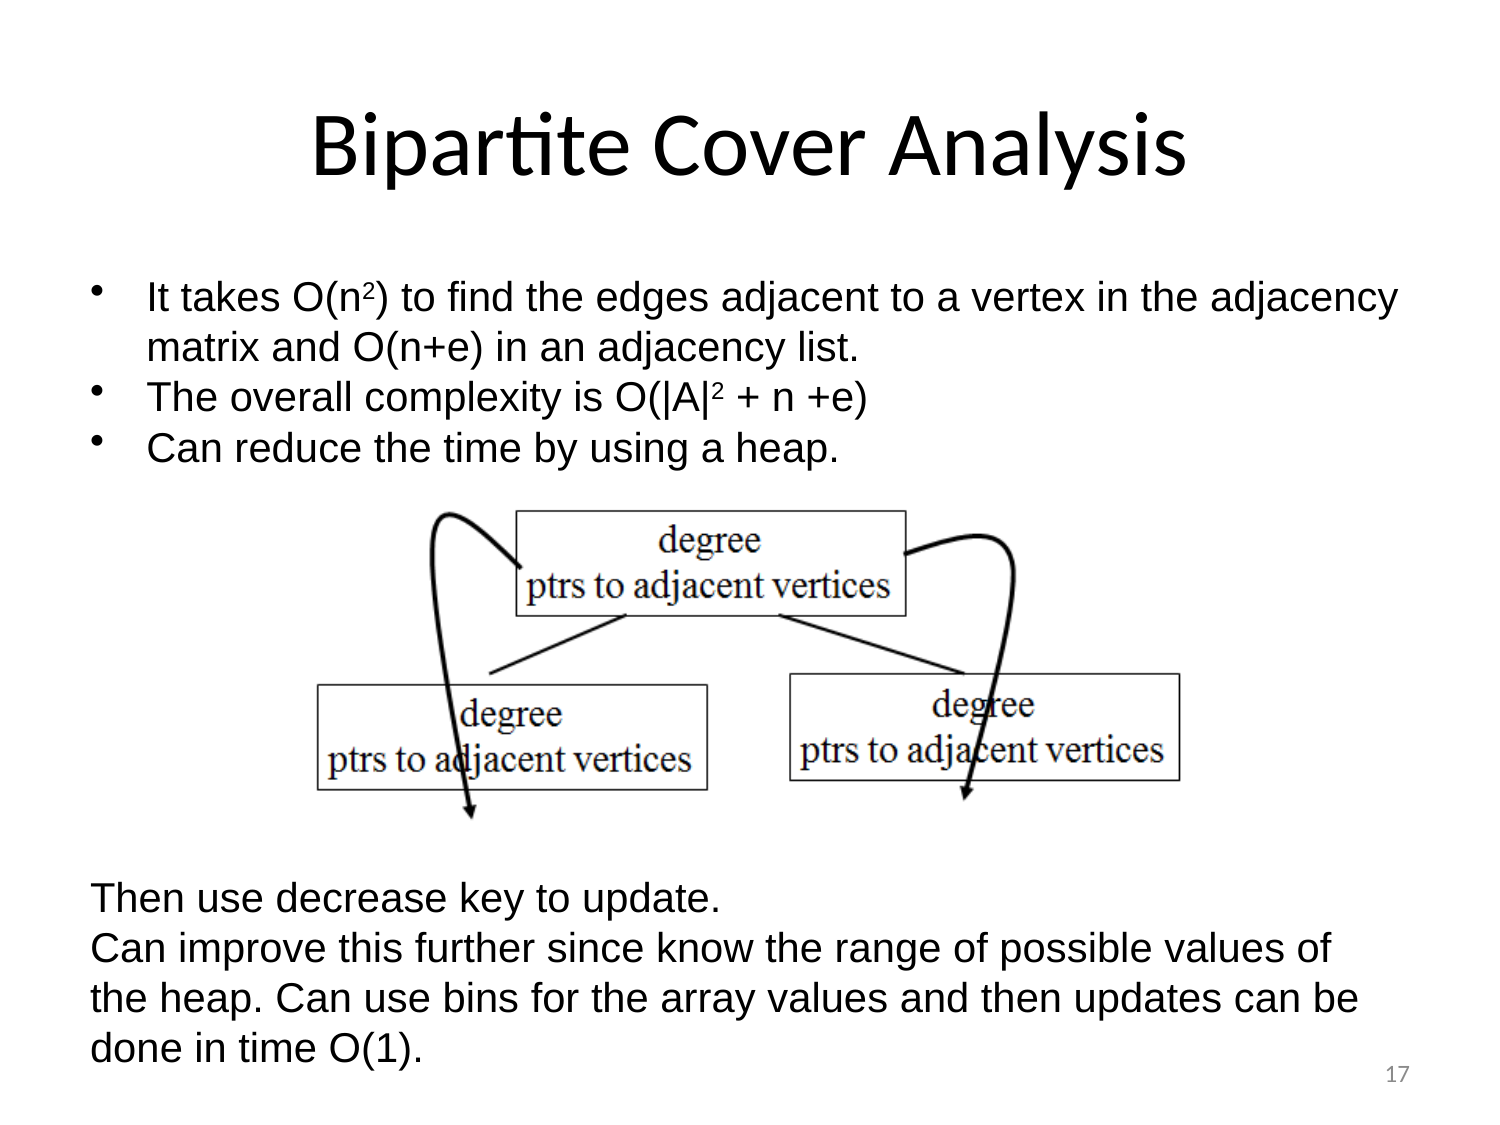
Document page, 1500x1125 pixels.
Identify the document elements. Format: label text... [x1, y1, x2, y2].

title Bipartite Cover Analysis [75, 45, 1425, 233]
list It takes O(n2) to find the edges adjacent to a vertex in the adjacency matrix and O(n+e) in an adjacency list. The overall complexity is O(|A|2 + n +e) Can reduce the time by using a heap. Then use decrease key to update. Can improve this further since know the range of possible values of the heap. Can use bins for the array values and then updates can be done in time O(1). [75, 262, 1425, 1125]
slide_number 17 [1074, 1042, 1425, 1103]
picture [285, 487, 1204, 830]
